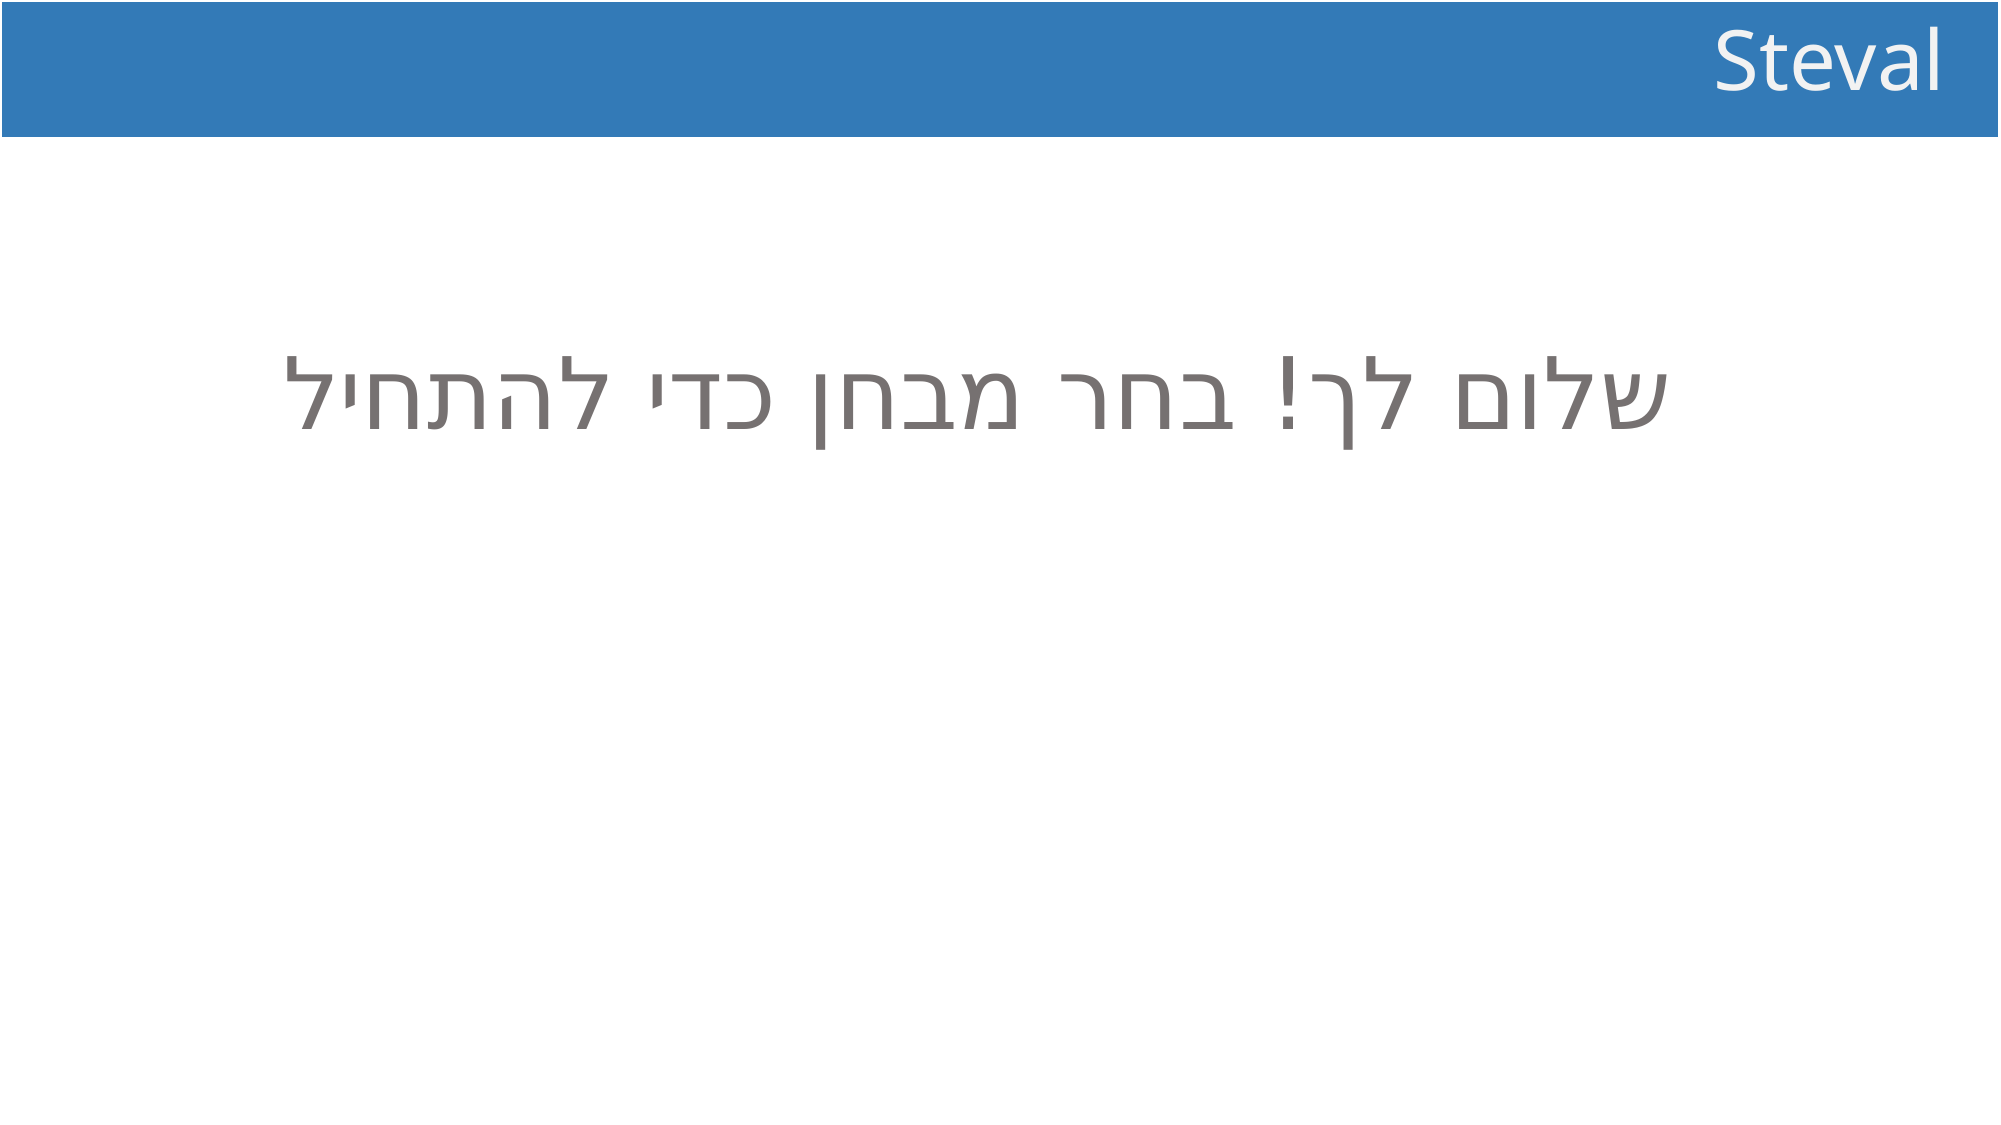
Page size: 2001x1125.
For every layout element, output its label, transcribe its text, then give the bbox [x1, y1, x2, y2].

text_box Steval [1687, 0, 1961, 115]
text_box [0, 0, 2000, 140]
text_box שלום לך! בחר מבחן כדי להתחיל [261, 321, 1688, 457]
